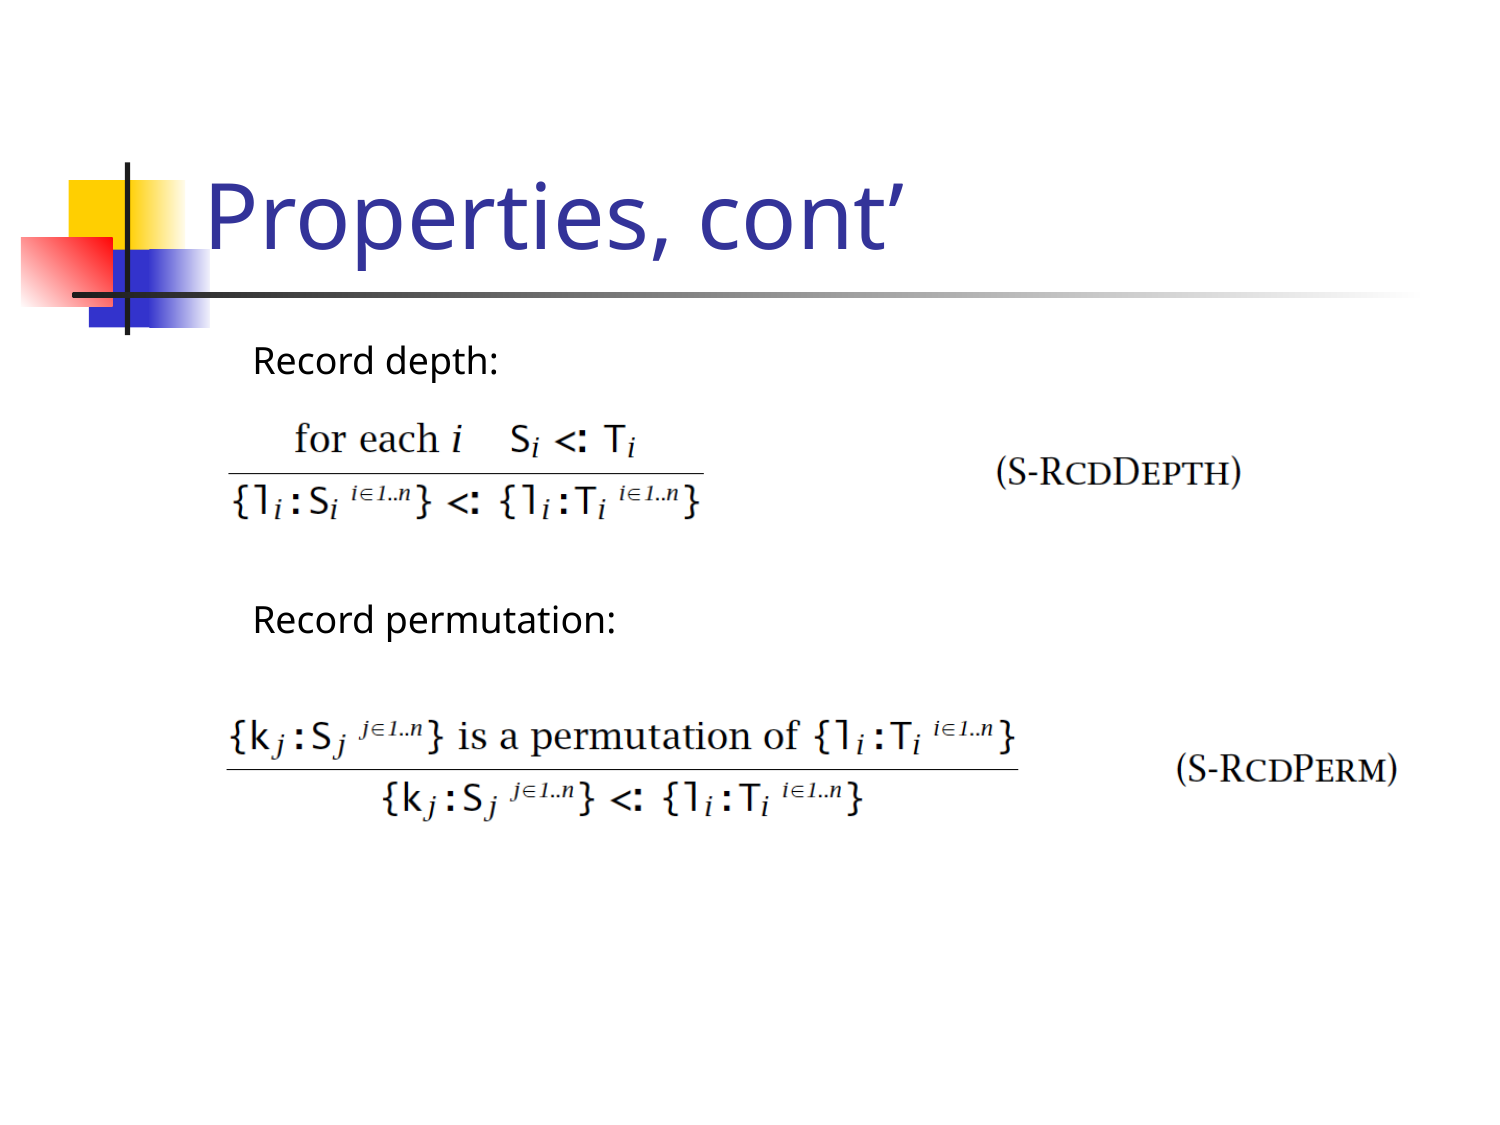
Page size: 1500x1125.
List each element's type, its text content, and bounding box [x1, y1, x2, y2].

picture [188, 700, 1423, 837]
text_box Record permutation: [237, 588, 663, 649]
title Properties, cont’ [188, 35, 1468, 275]
text_box Record depth: [237, 329, 549, 390]
picture [193, 405, 1271, 537]
